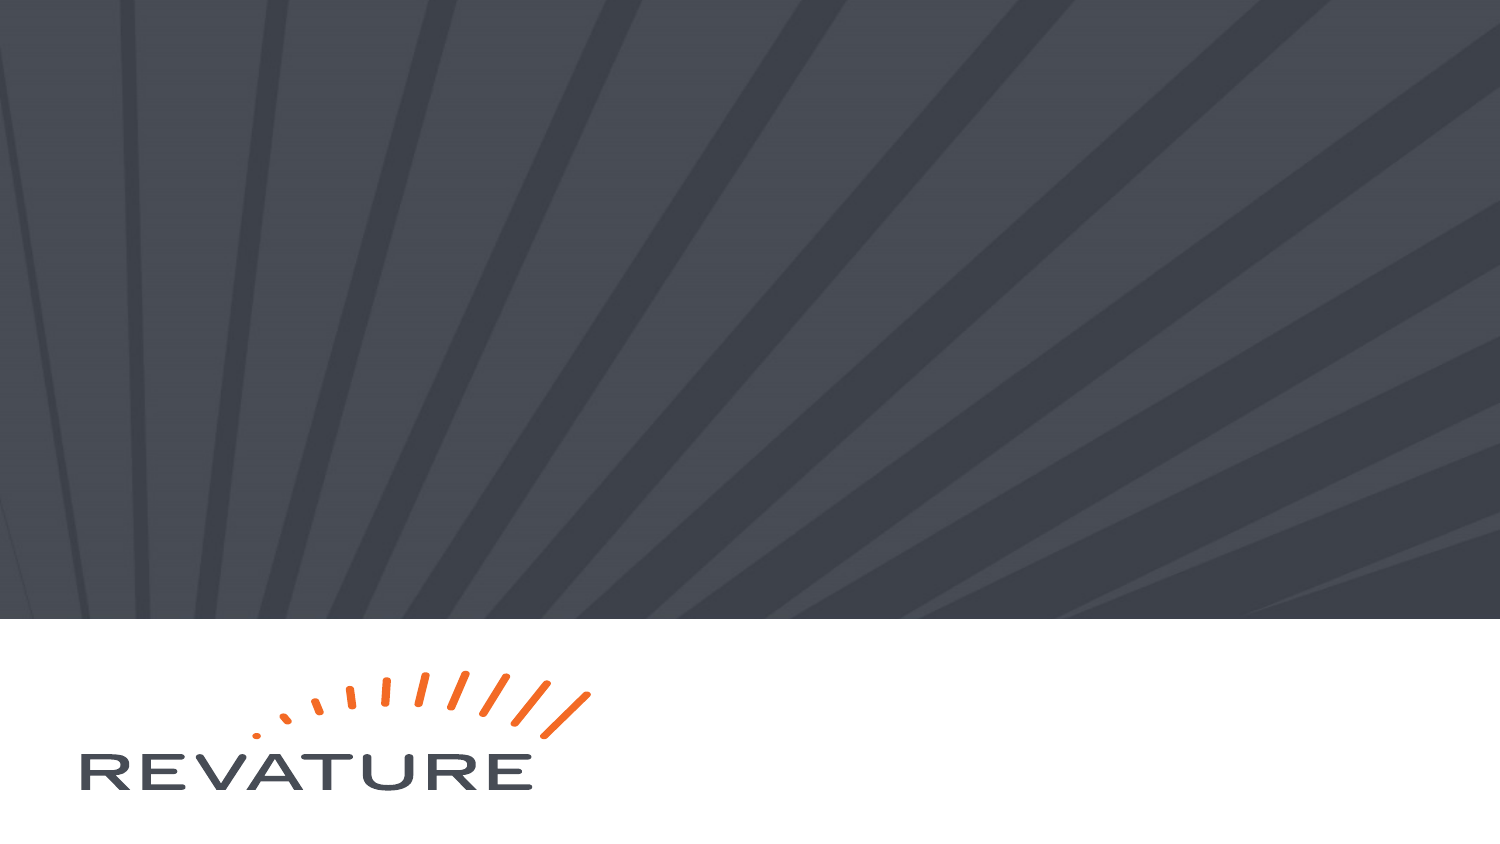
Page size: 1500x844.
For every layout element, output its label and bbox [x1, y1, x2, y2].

picture [0, 0, 1500, 619]
